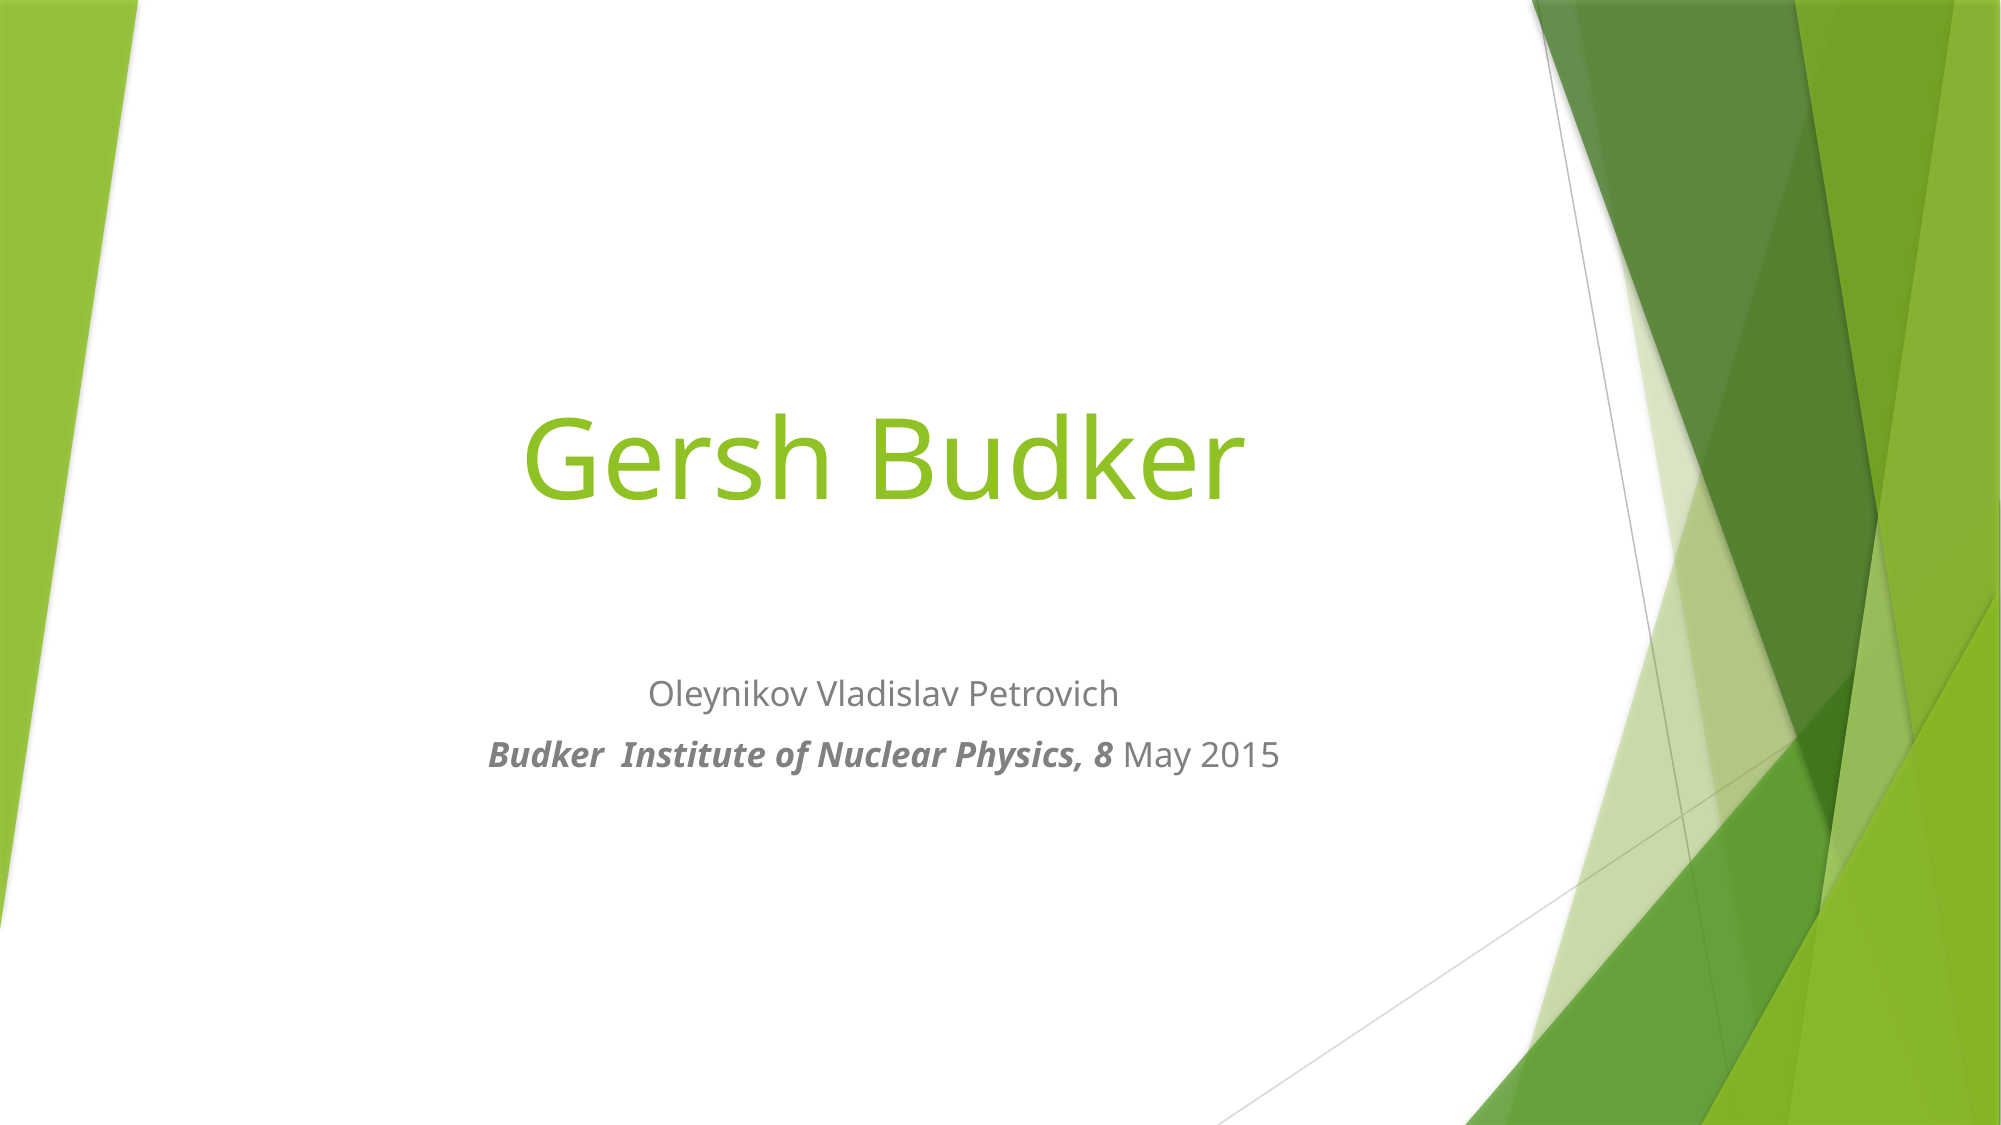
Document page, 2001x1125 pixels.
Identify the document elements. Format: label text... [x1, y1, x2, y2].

title Gersh Budker [247, 264, 1522, 664]
subtitle Oleynikov Vladislav Petrovich Budker Institute of Nuclear Physics, 8 May 2015 [247, 664, 1522, 845]
